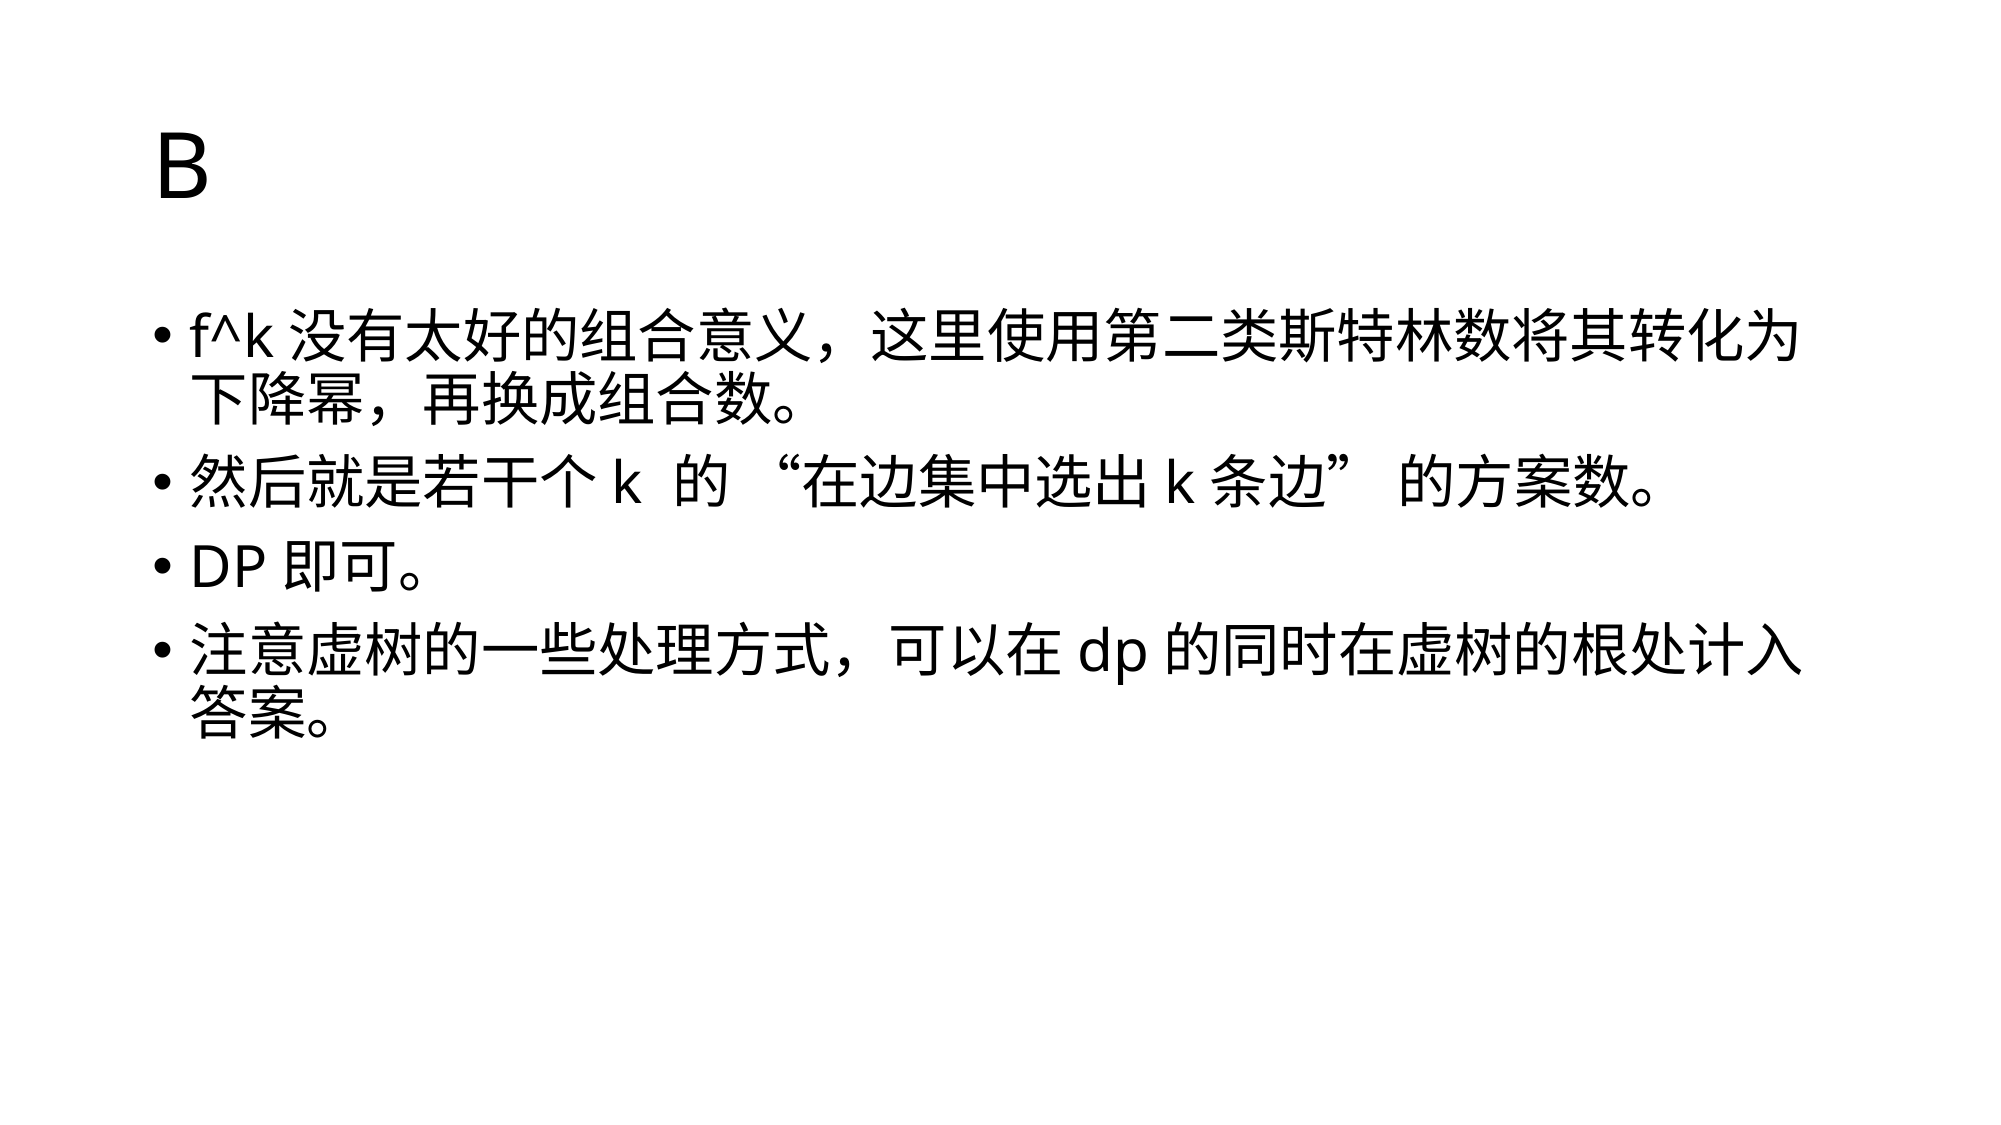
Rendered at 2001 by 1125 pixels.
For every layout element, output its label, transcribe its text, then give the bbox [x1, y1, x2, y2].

list f^k没有太好的组合意义，这里使用第二类斯特林数将其转化为下降幂，再换成组合数。 然后就是若干个k 的 “在边集中选出k条边” 的方案数。 DP即可。 注意虚树的一些处理方式，可以在dp的同时在虚树的根处计入答案。 [137, 299, 1863, 1014]
title B [137, 59, 1863, 278]
